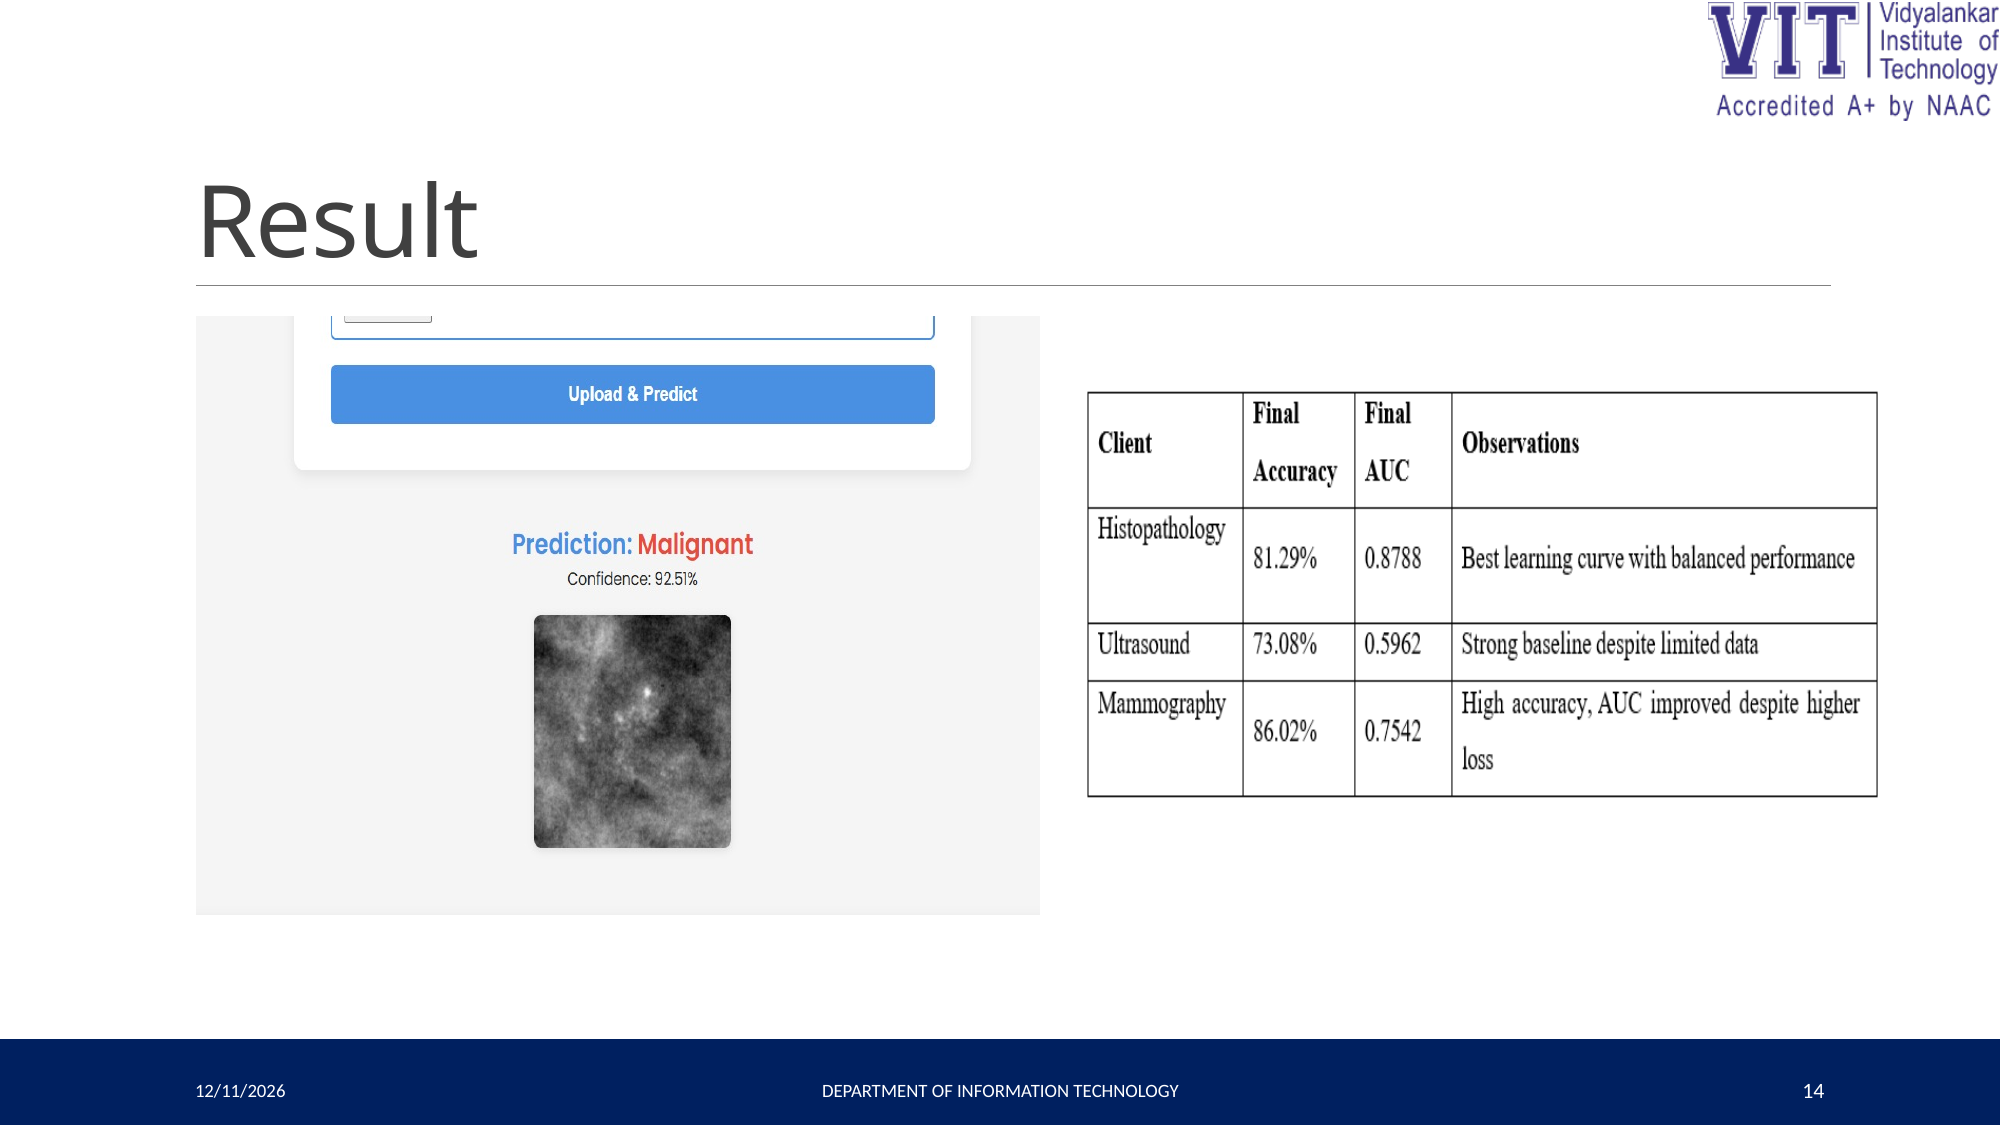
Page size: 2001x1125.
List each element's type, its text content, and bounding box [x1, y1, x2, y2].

footer Department of Information Technology [604, 1059, 1396, 1120]
slide_number 14 [1624, 1059, 1840, 1120]
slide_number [180, 1059, 586, 1120]
picture [195, 316, 1041, 919]
title Result [180, 47, 1830, 285]
picture [1708, 2, 1999, 121]
picture [1077, 379, 1886, 809]
